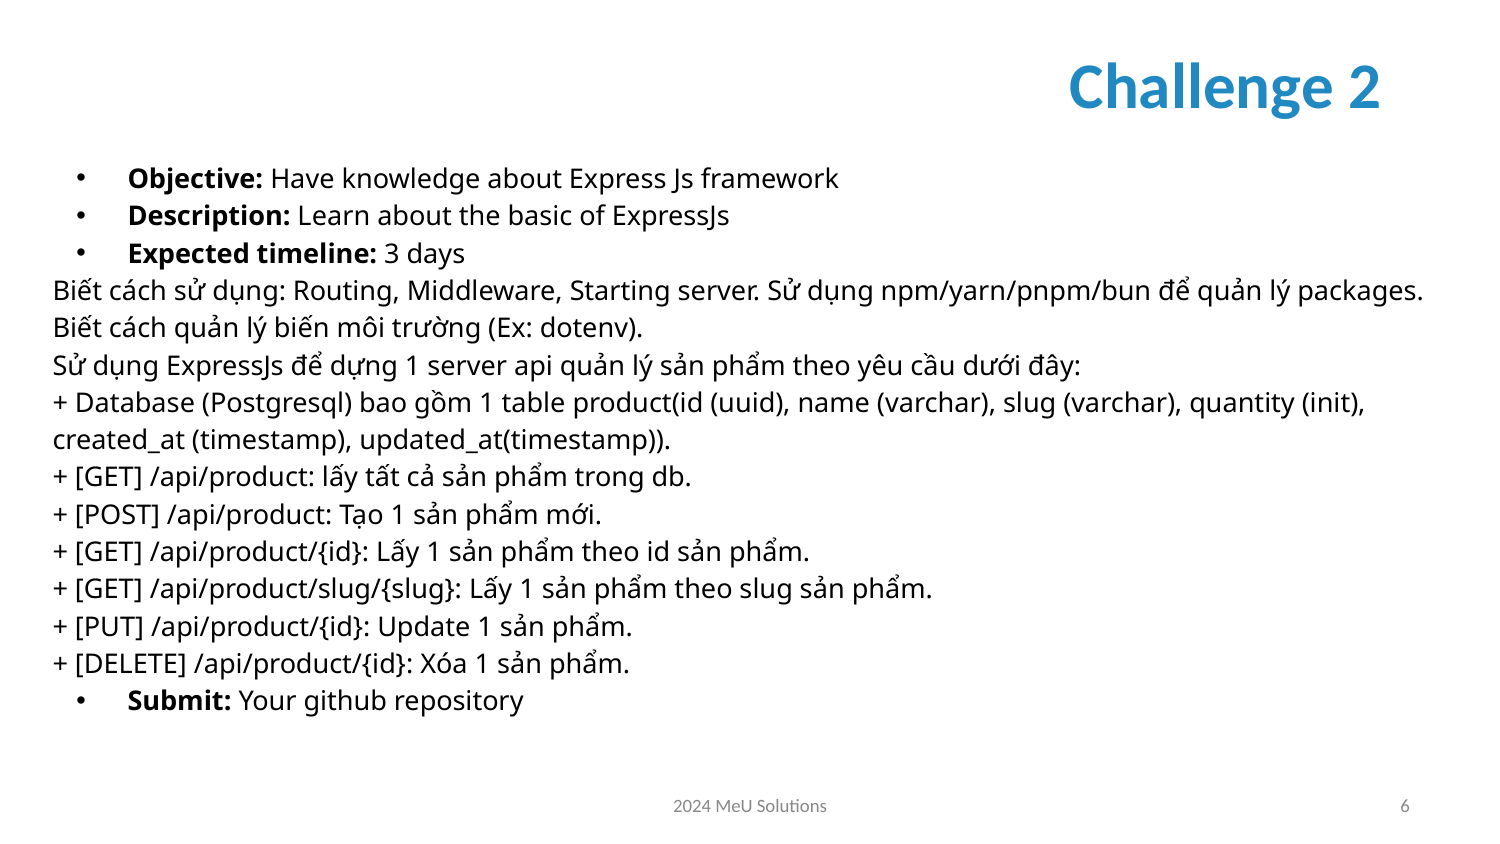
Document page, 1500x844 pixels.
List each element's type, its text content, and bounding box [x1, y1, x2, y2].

footer 2024 MeU Solutions [512, 782, 988, 827]
list Objective: Have knowledge about Express Js framework Description: Learn about the basic of ExpressJs Expected timeline: 3 days Biết cách sử dụng: Routing, Middleware, Starting server. Sử dụng npm/yarn/pnpm/bun để quản lý packages. Biết cách quản lý biến môi trường (Ex: dotenv). Sử dụng ExpressJs để dựng 1 server api quản lý sản phẩm theo yêu cầu dưới đây: + Database (Postgresql) bao gồm 1 table product(id (uuid), name (varchar), slug (varchar), quantity (init), created_at (timestamp), updated_at(timestamp)). + [GET] /api/product: lấy tất cả sản phẩm trong db. + [POST] /api/product: Tạo 1 sản phẩm mới. + [GET] /api/product/{id}: Lấy 1 sản phẩm theo id sản phẩm. + [GET] /api/product/slug/{slug}: Lấy 1 sản phẩm theo slug sản phẩm. + [PUT] /api/product/{id}: Update 1 sản phẩm. + [DELETE] /api/product/{id}: Xóa 1 sản phẩm. Submit: Your github repository [37, 148, 1463, 695]
title Challenge 2 [103, 44, 1397, 131]
slide_number ‹#› [1074, 782, 1425, 827]
